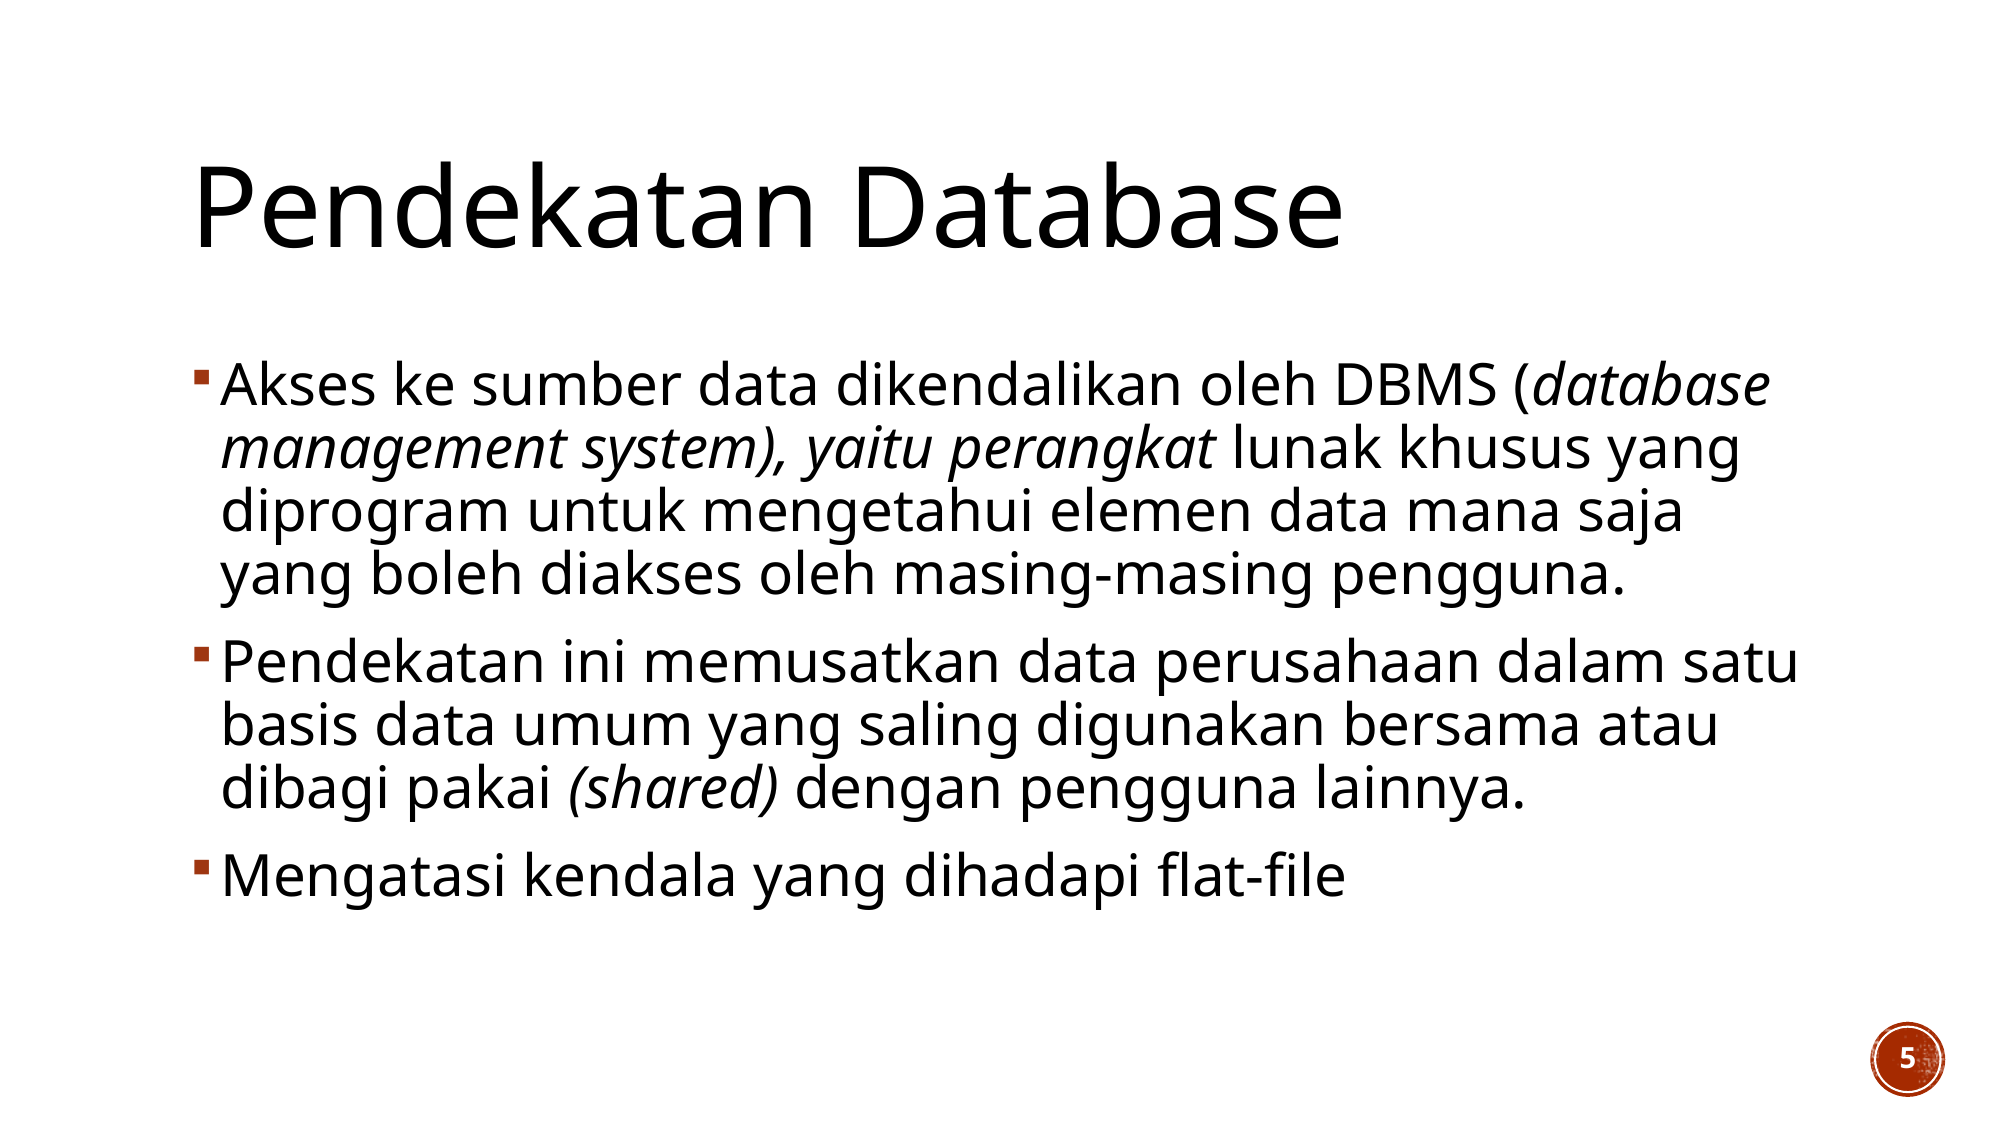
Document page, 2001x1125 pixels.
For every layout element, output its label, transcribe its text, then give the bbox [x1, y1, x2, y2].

slide_number 5 [1855, 1028, 1961, 1089]
list Akses ke sumber data dikendalikan oleh DBMS (database management system), yaitu perangkat lunak khusus yang diprogram untuk mengetahui elemen data mana saja yang boleh diakses oleh masing-masing pengguna. Pendekatan ini memusatkan data perusahaan dalam satu basis data umum yang saling digunakan bersama atau dibagi pakai (shared) dengan pengguna lainnya. Mengatasi kendala yang dihadapi flat-file [175, 348, 1826, 1013]
title Pendekatan Database [175, 79, 1826, 344]
